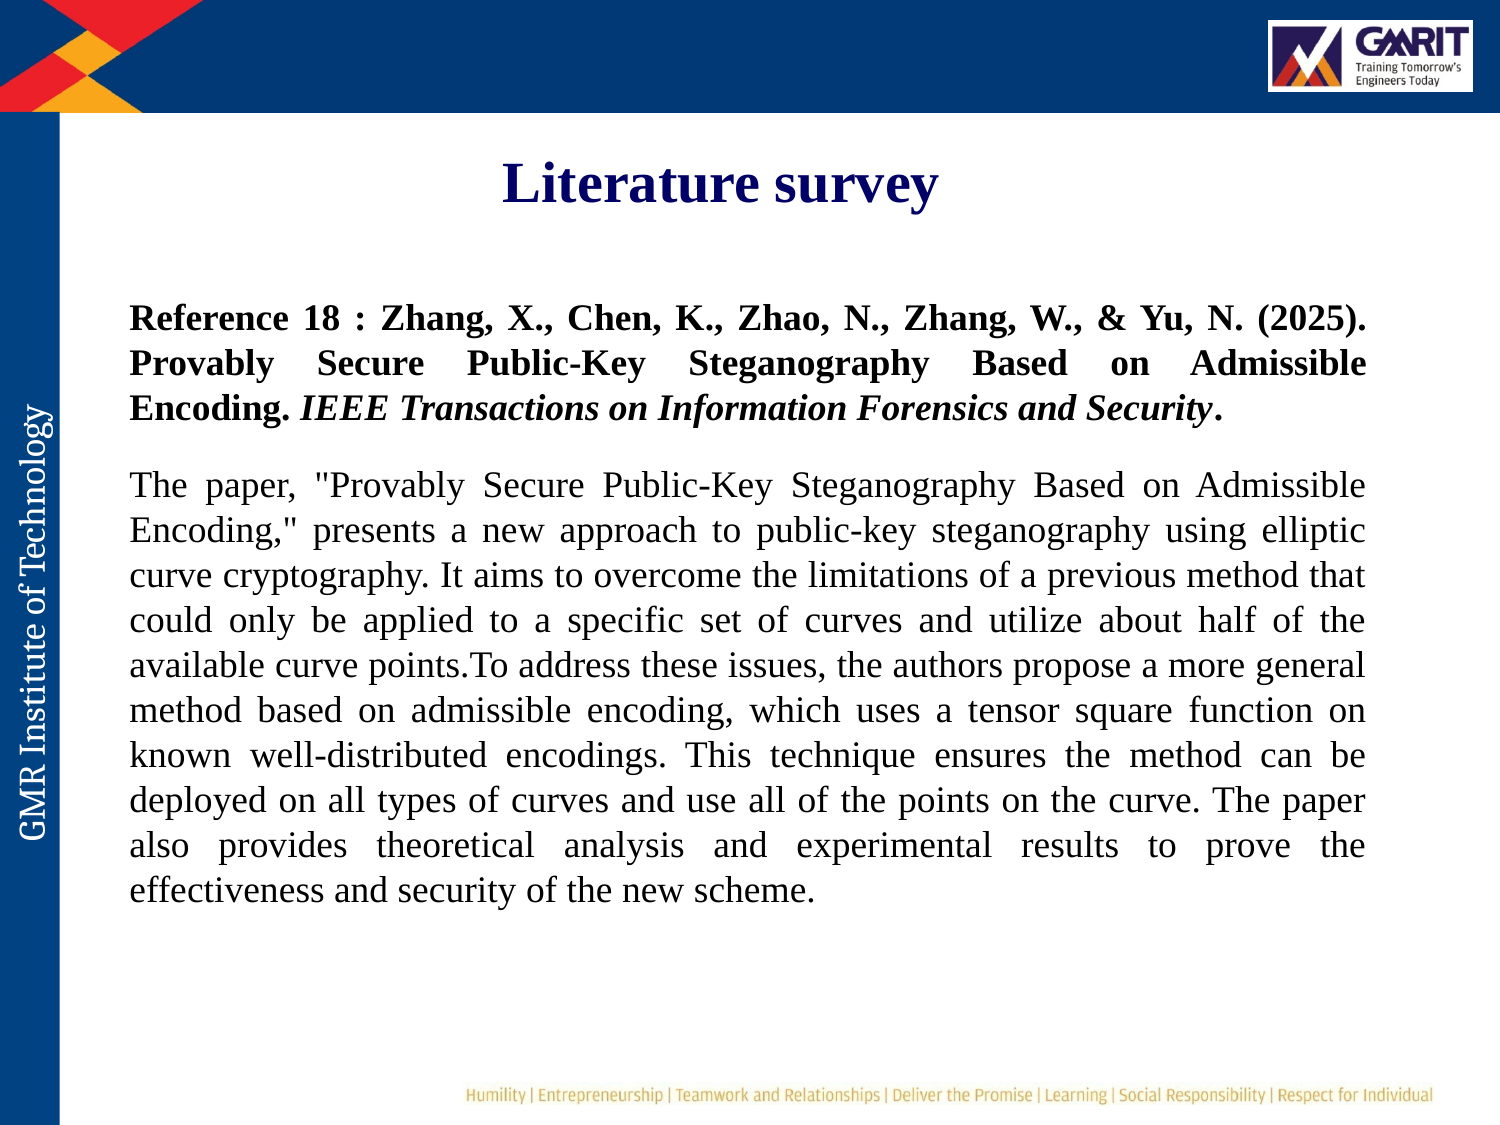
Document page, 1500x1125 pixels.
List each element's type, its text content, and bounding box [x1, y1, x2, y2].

text_box The paper, "Provably Secure Public-Key Steganography Based on Admissible Encoding," presents a new approach to public-key steganography using elliptic curve cryptography. It aims to overcome the limitations of a previous method that could only be applied to a specific set of curves and utilize about half of the available curve points.To address these issues, the authors propose a more general method based on admissible encoding, which uses a tensor square function on known well-distributed encodings. This technique ensures the method can be deployed on all types of curves and use all of the points on the curve. The paper also provides theoretical analysis and experimental results to prove the effectiveness and security of the new scheme. [114, 452, 1383, 918]
text_box Reference 18 : Zhang, X., Chen, K., Zhao, N., Zhang, W., & Yu, N. (2025). Provably Secure Public-Key Steganography Based on Admissible Encoding. IEEE Transactions on Information Forensics and Security. [114, 285, 1383, 436]
picture [462, 1082, 1438, 1107]
text_box Literature survey [488, 137, 1117, 222]
picture [0, 0, 1500, 113]
